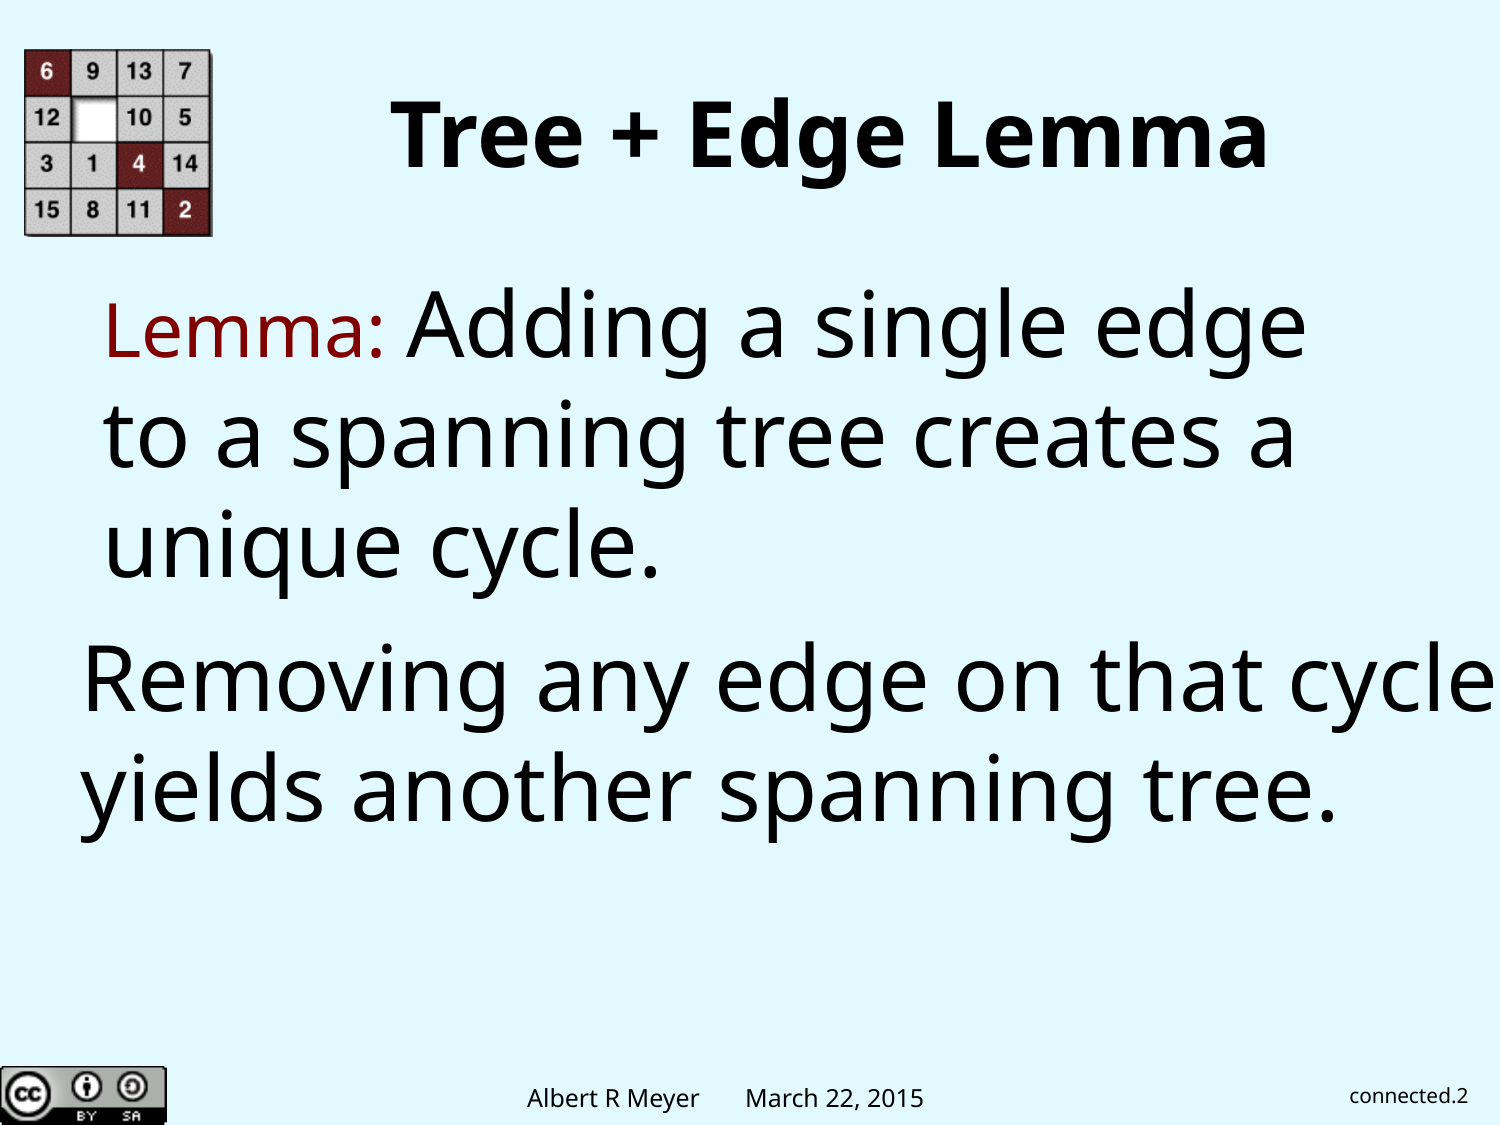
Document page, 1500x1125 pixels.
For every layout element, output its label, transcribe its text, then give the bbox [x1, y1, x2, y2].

slide_number connected.2 [1274, 1074, 1484, 1125]
picture [0, 1066, 167, 1125]
text_box Removing any edge on that cycle yields another spanning tree. [65, 612, 1500, 848]
picture [24, 49, 213, 237]
title Lemma: Adding a single edge to a spanning tree creates a unique cycle. [87, 212, 1413, 612]
text_box Tree + Edge Lemma [249, 49, 1413, 213]
